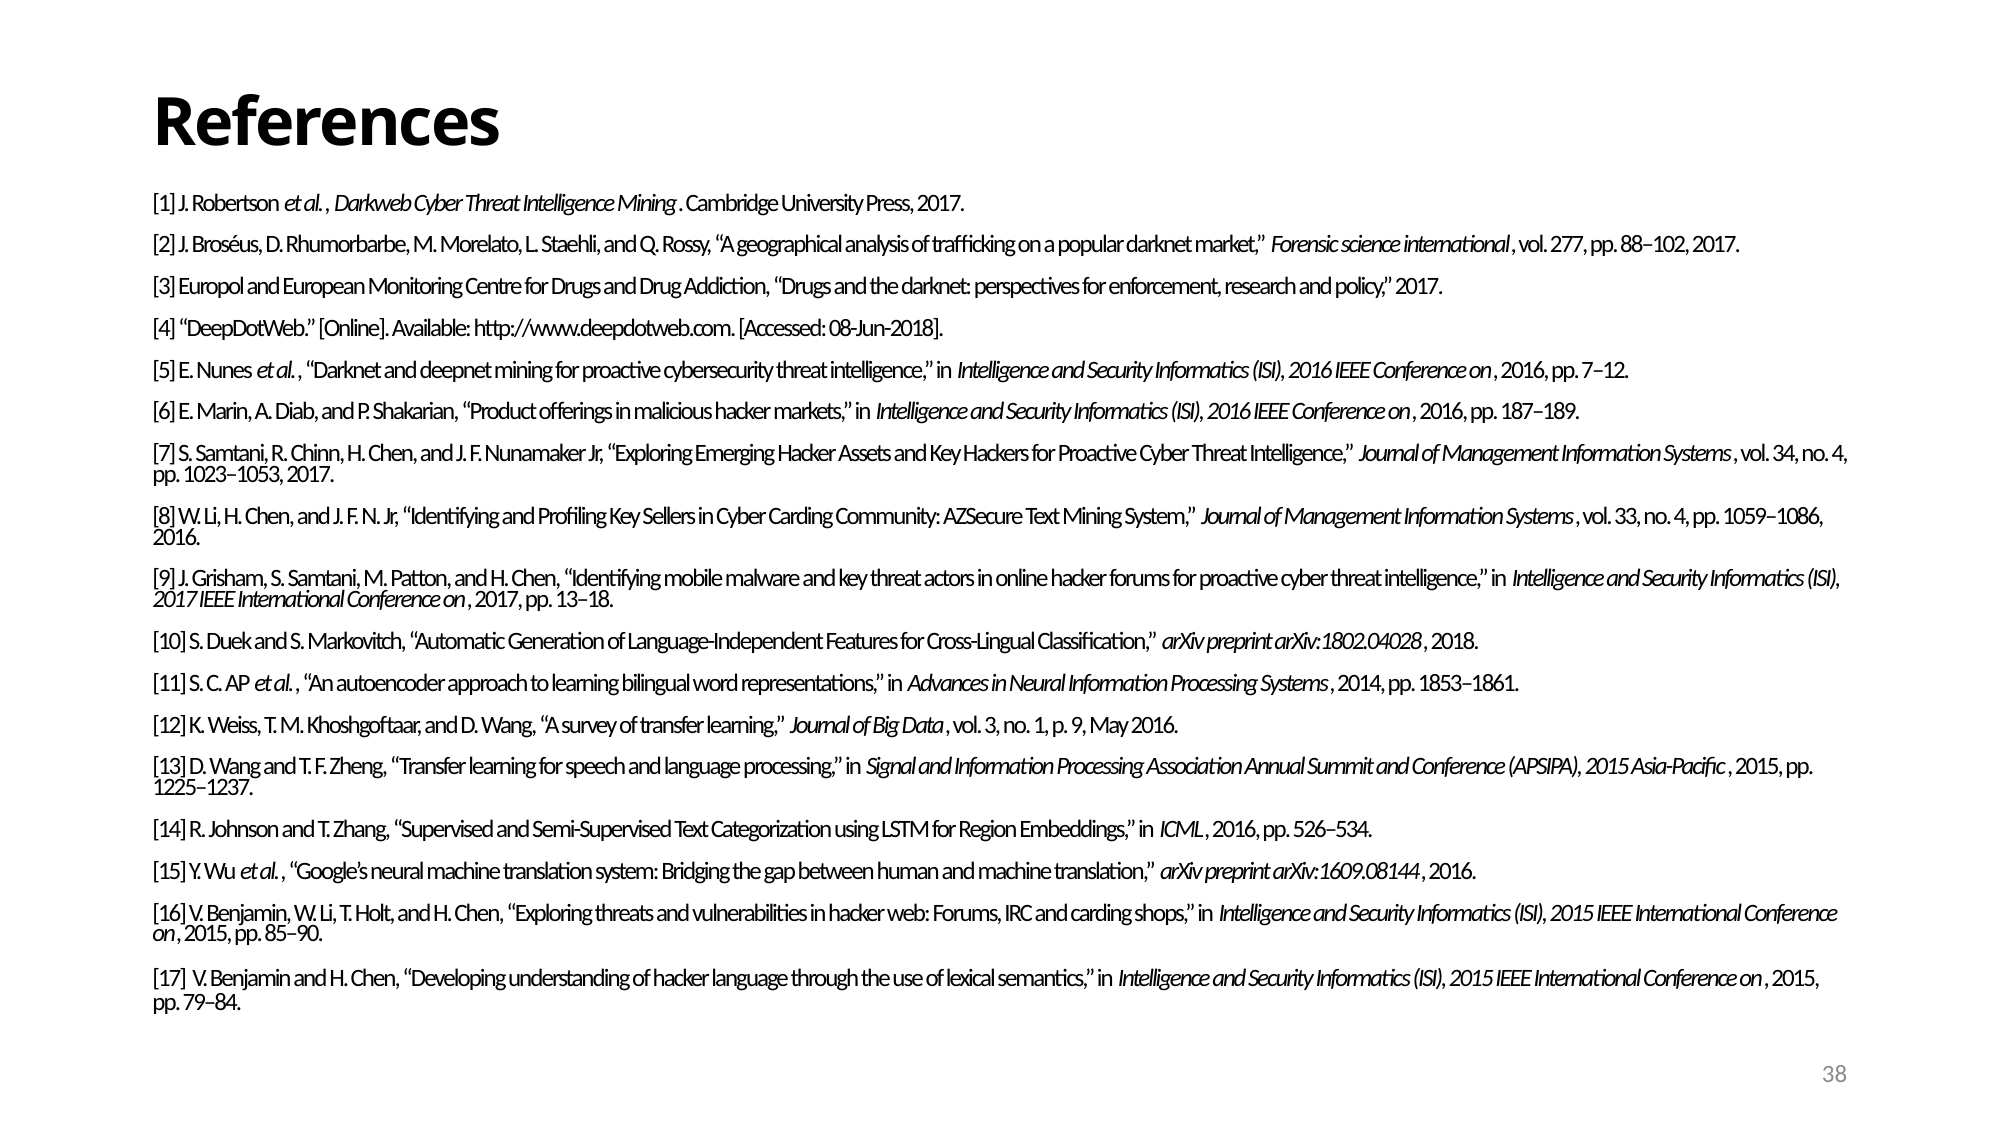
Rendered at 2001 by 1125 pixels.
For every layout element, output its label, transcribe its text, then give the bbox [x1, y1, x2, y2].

list [1] J. Robertson et al., Darkweb Cyber Threat Intelligence Mining. Cambridge University Press, 2017. [2] J. Broséus, D. Rhumorbarbe, M. Morelato, L. Staehli, and Q. Rossy, “A geographical analysis of trafficking on a popular darknet market,” Forensic science international, vol. 277, pp. 88–102, 2017. [3] Europol and European Monitoring Centre for Drugs and Drug Addiction, “Drugs and the darknet: perspectives for enforcement, research and policy,” 2017. [4] “DeepDotWeb.” [Online]. Available: http://www.deepdotweb.com. [Accessed: 08-Jun-2018]. [5] E. Nunes et al., “Darknet and deepnet mining for proactive cybersecurity threat intelligence,” in Intelligence and Security Informatics (ISI), 2016 IEEE Conference on, 2016, pp. 7–12. [6] E. Marin, A. Diab, and P. Shakarian, “Product offerings in malicious hacker markets,” in Intelligence and Security Informatics (ISI), 2016 IEEE Conference on, 2016, pp. 187–189. [7] S. Samtani, R. Chinn, H. Chen, and J. F. Nunamaker Jr, “Exploring Emerging Hacker Assets and Key Hackers for Proactive Cyber Threat Intelligence,” Journal of Management Information Systems, vol. 34, no. 4, pp. 1023–1053, 2017. [8] W. Li, H. Chen, and J. F. N. Jr, “Identifying and Profiling Key Sellers in Cyber Carding Community: AZSecure Text Mining System,” Journal of Management Information Systems, vol. 33, no. 4, pp. 1059–1086, 2016. [9] J. Grisham, S. Samtani, M. Patton, and H. Chen, “Identifying mobile malware and key threat actors in online hacker forums for proactive cyber threat intelligence,” in Intelligence and Security Informatics (ISI), 2017 IEEE International Conference on, 2017, pp. 13–18. [10] S. Duek and S. Markovitch, “Automatic Generation of Language-Independent Features for Cross-Lingual Classification,” arXiv preprint arXiv:1802.04028, 2018. [11] S. C. AP et al., “An autoencoder approach to learning bilingual word representations,” in Advances in Neural Information Processing Systems, 2014, pp. 1853–1861. [12] K. Weiss, T. M. Khoshgoftaar, and D. Wang, “A survey of transfer learning,” Journal of Big Data, vol. 3, no. 1, p. 9, May 2016. [13] D. Wang and T. F. Zheng, “Transfer learning for speech and language processing,” in Signal and Information Processing Association Annual Summit and Conference (APSIPA), 2015 Asia-Pacific, 2015, pp. 1225–1237. [14] R. Johnson and T. Zhang, “Supervised and Semi-Supervised Text Categorization using LSTM for Region Embeddings,” in ICML, 2016, pp. 526–534. [15] Y. Wu et al., “Google’s neural machine translation system: Bridging the gap between human and machine translation,” arXiv preprint arXiv:1609.08144, 2016. [16] V. Benjamin, W. Li, T. Holt, and H. Chen, “Exploring threats and vulnerabilities in hacker web: Forums, IRC and carding shops,” in Intelligence and Security Informatics (ISI), 2015 IEEE International Conference on, 2015, pp. 85–90. [17] V. Benjamin and H. Chen, “Developing understanding of hacker language through the use of lexical semantics,” in Intelligence and Security Informatics (ISI), 2015 IEEE International Conference on, 2015, pp. 79–84. [137, 186, 1863, 1056]
title References [137, 66, 1863, 182]
slide_number 38 [1412, 1042, 1863, 1103]
